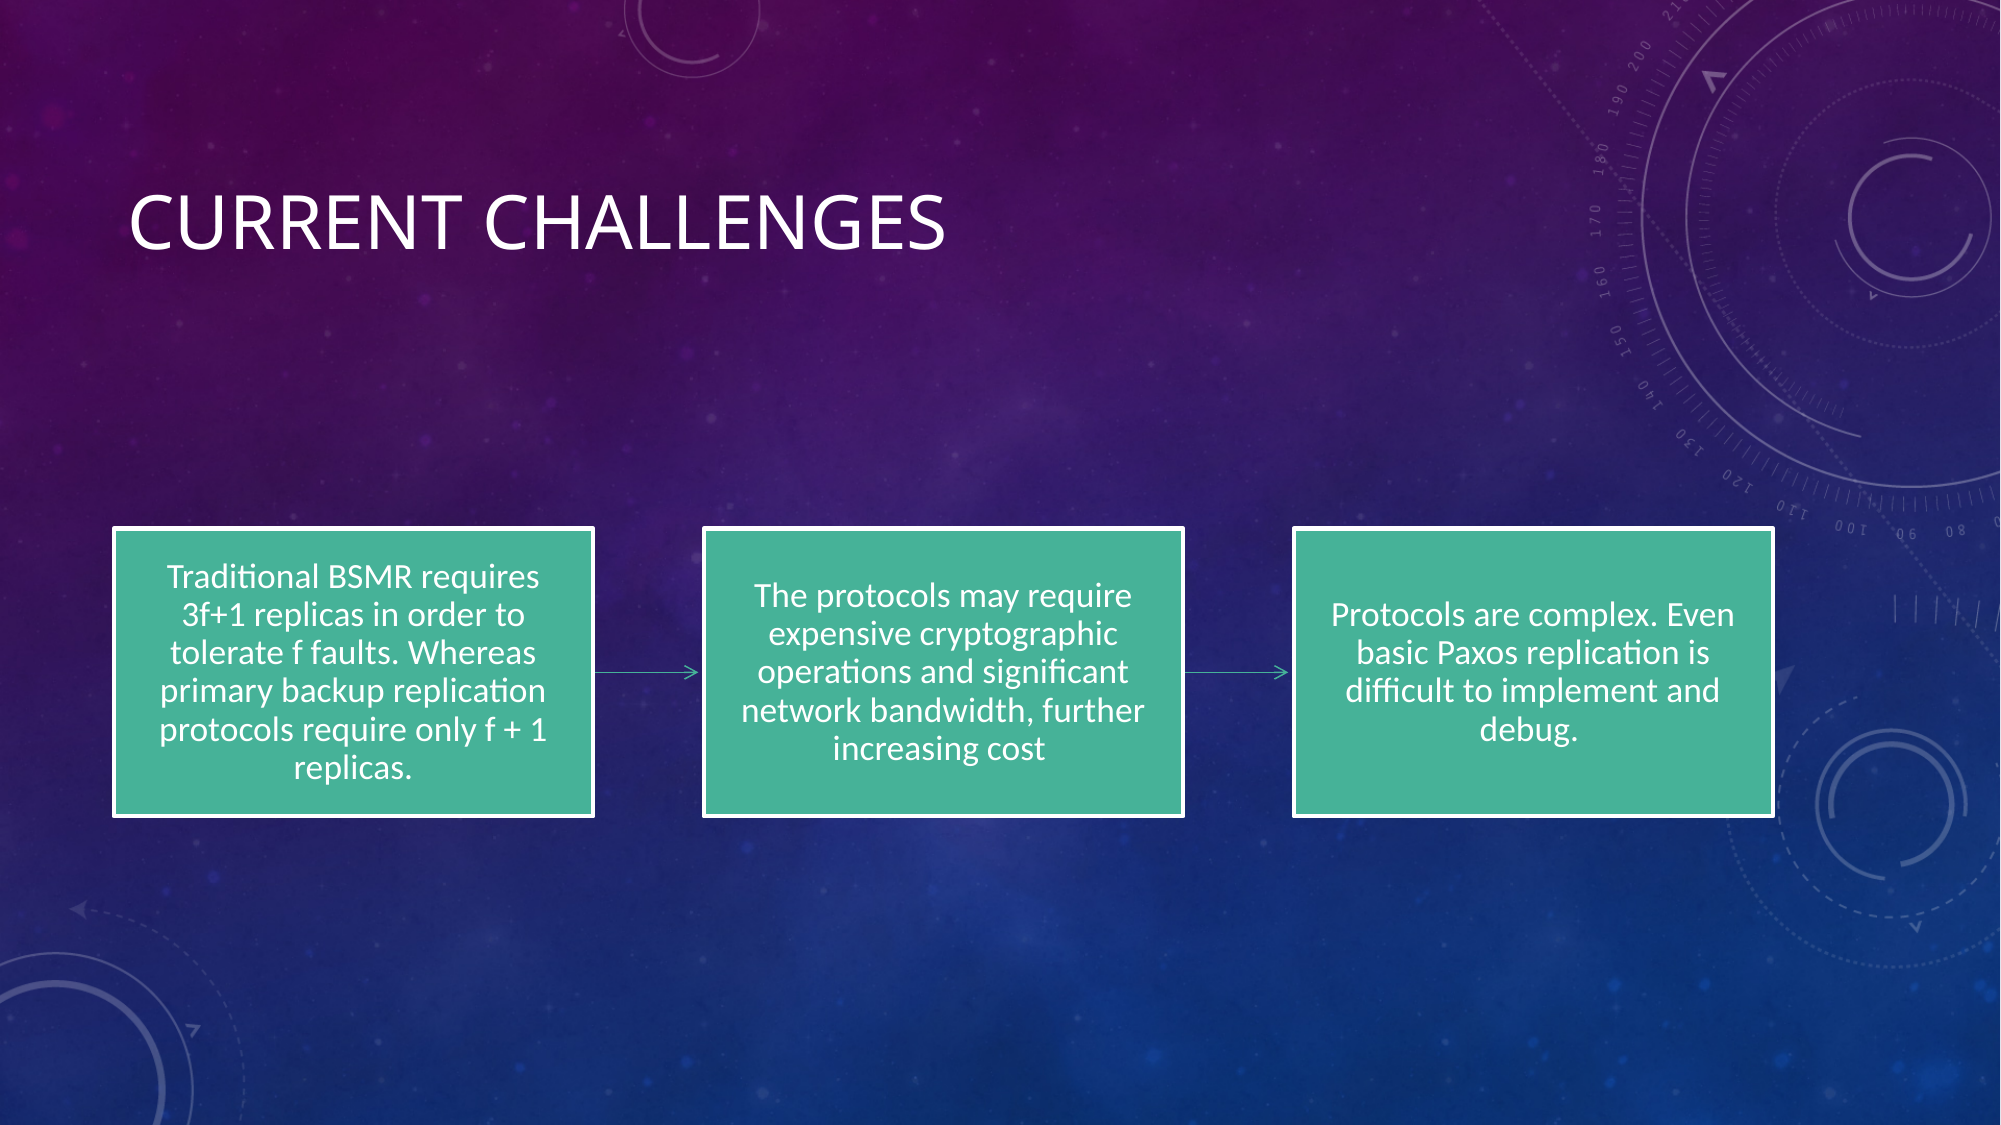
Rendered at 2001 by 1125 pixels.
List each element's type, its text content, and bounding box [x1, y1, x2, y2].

title Current challenges [112, 99, 1775, 339]
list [112, 394, 1775, 951]
picture [0, 0, 2001, 1125]
